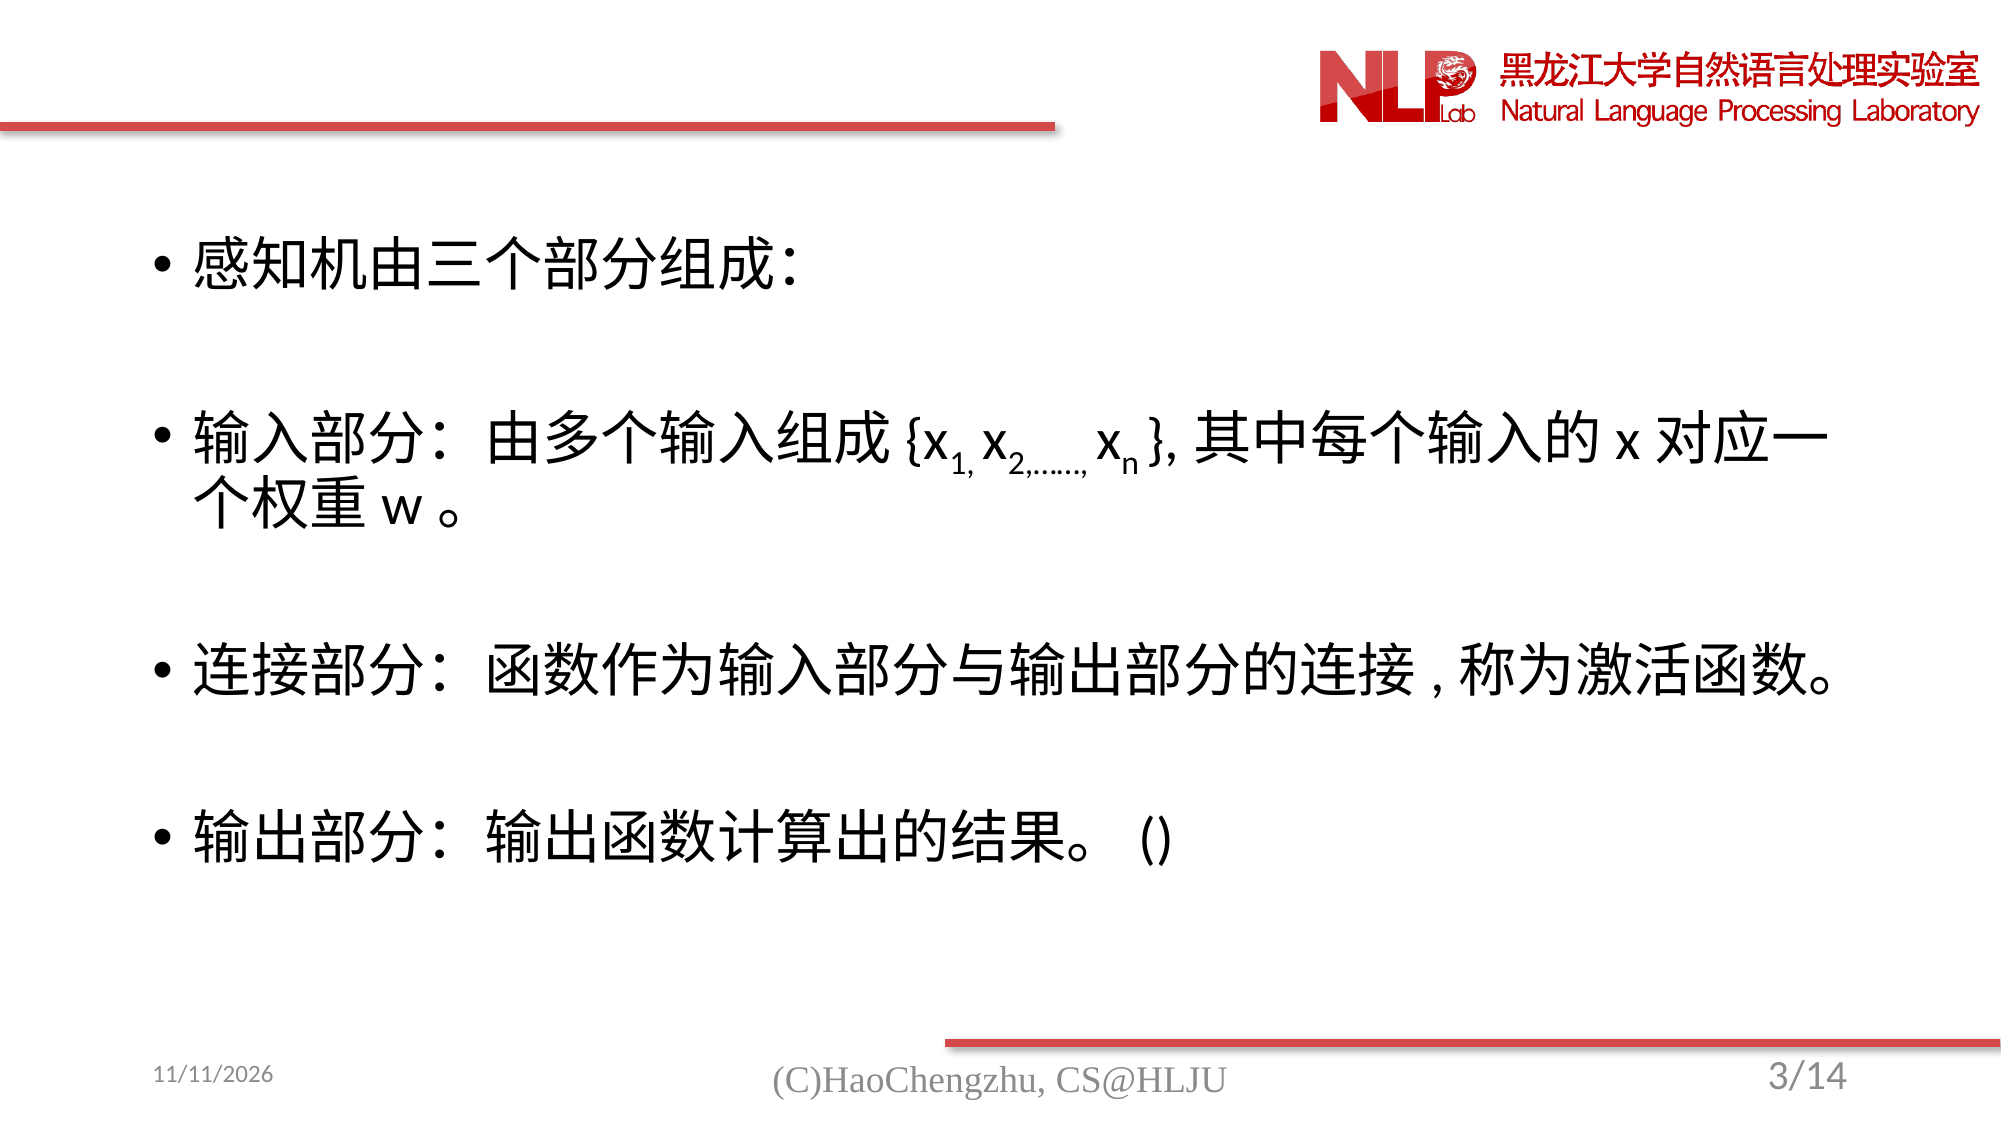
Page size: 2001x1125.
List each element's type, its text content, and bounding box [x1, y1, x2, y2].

footer (C)HaoChengzhu, CS@HLJU [662, 1048, 1338, 1108]
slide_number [137, 1042, 588, 1103]
picture [1320, 50, 1980, 127]
slide_number 3/14 [1412, 1042, 1863, 1103]
